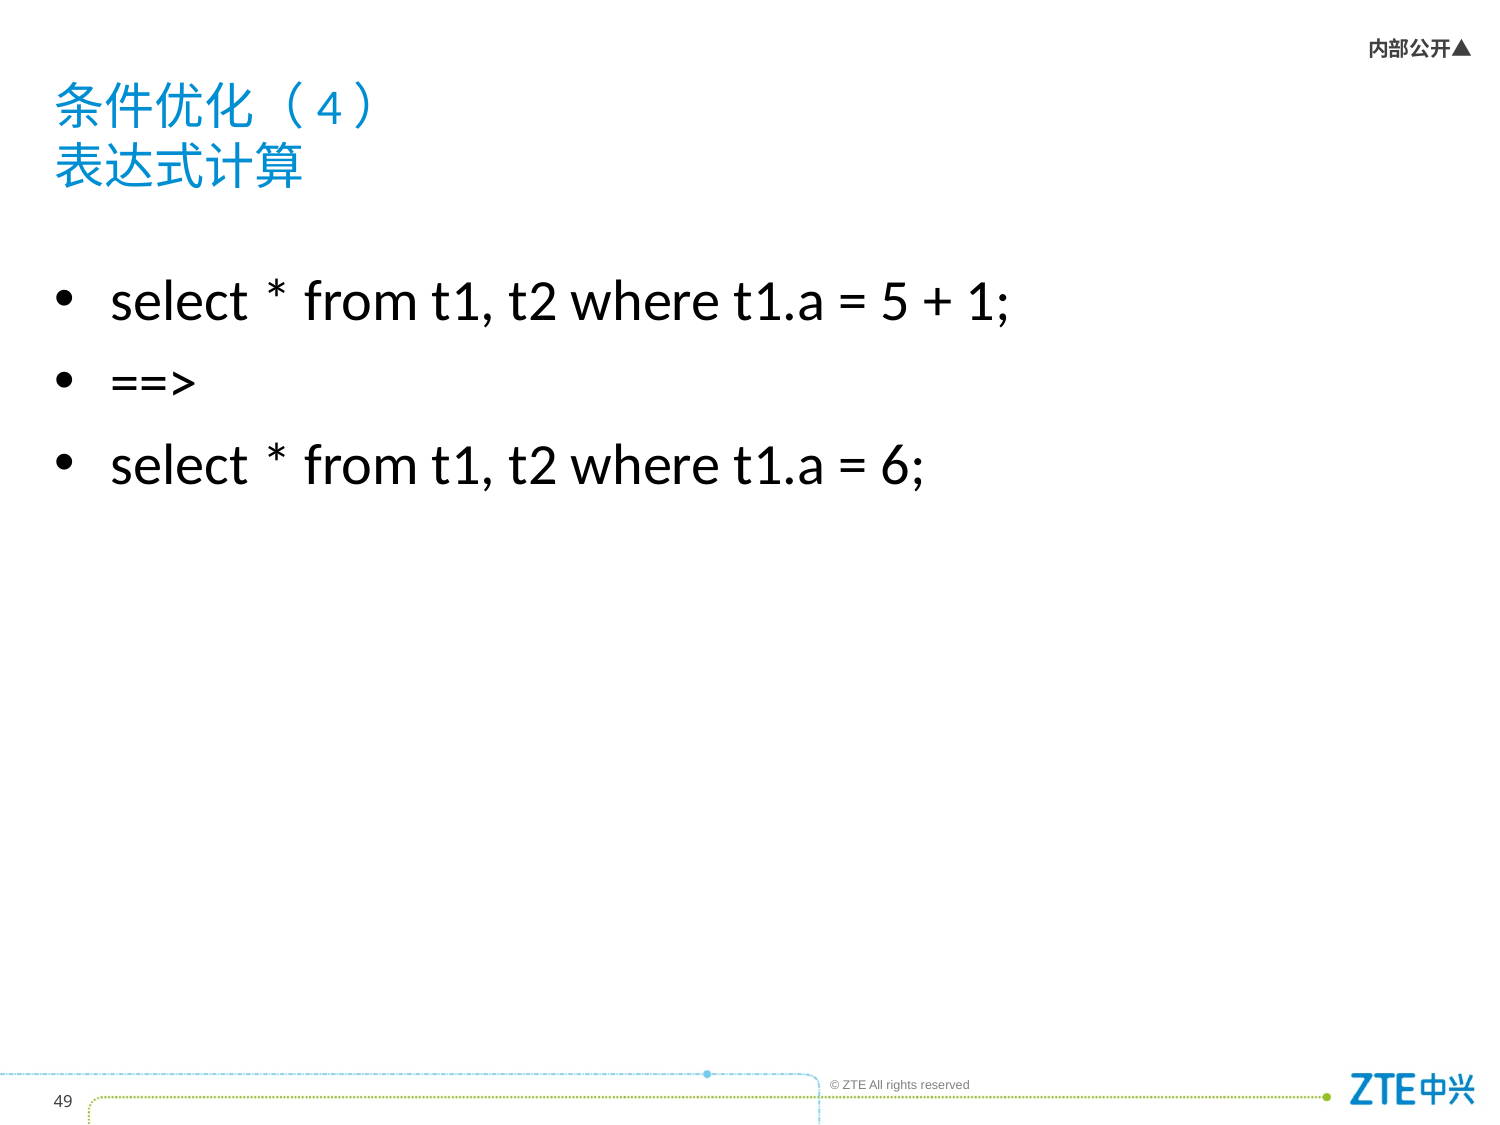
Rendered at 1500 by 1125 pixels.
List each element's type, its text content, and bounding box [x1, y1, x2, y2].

title 条件优化（4） 表达式计算 [54, 74, 1453, 233]
list select * from t1, t2 where t1.a = 5 + 1; ==> select * from t1, t2 where t1.a = 6; [54, 262, 1453, 961]
picture [0, 281, 1500, 1125]
